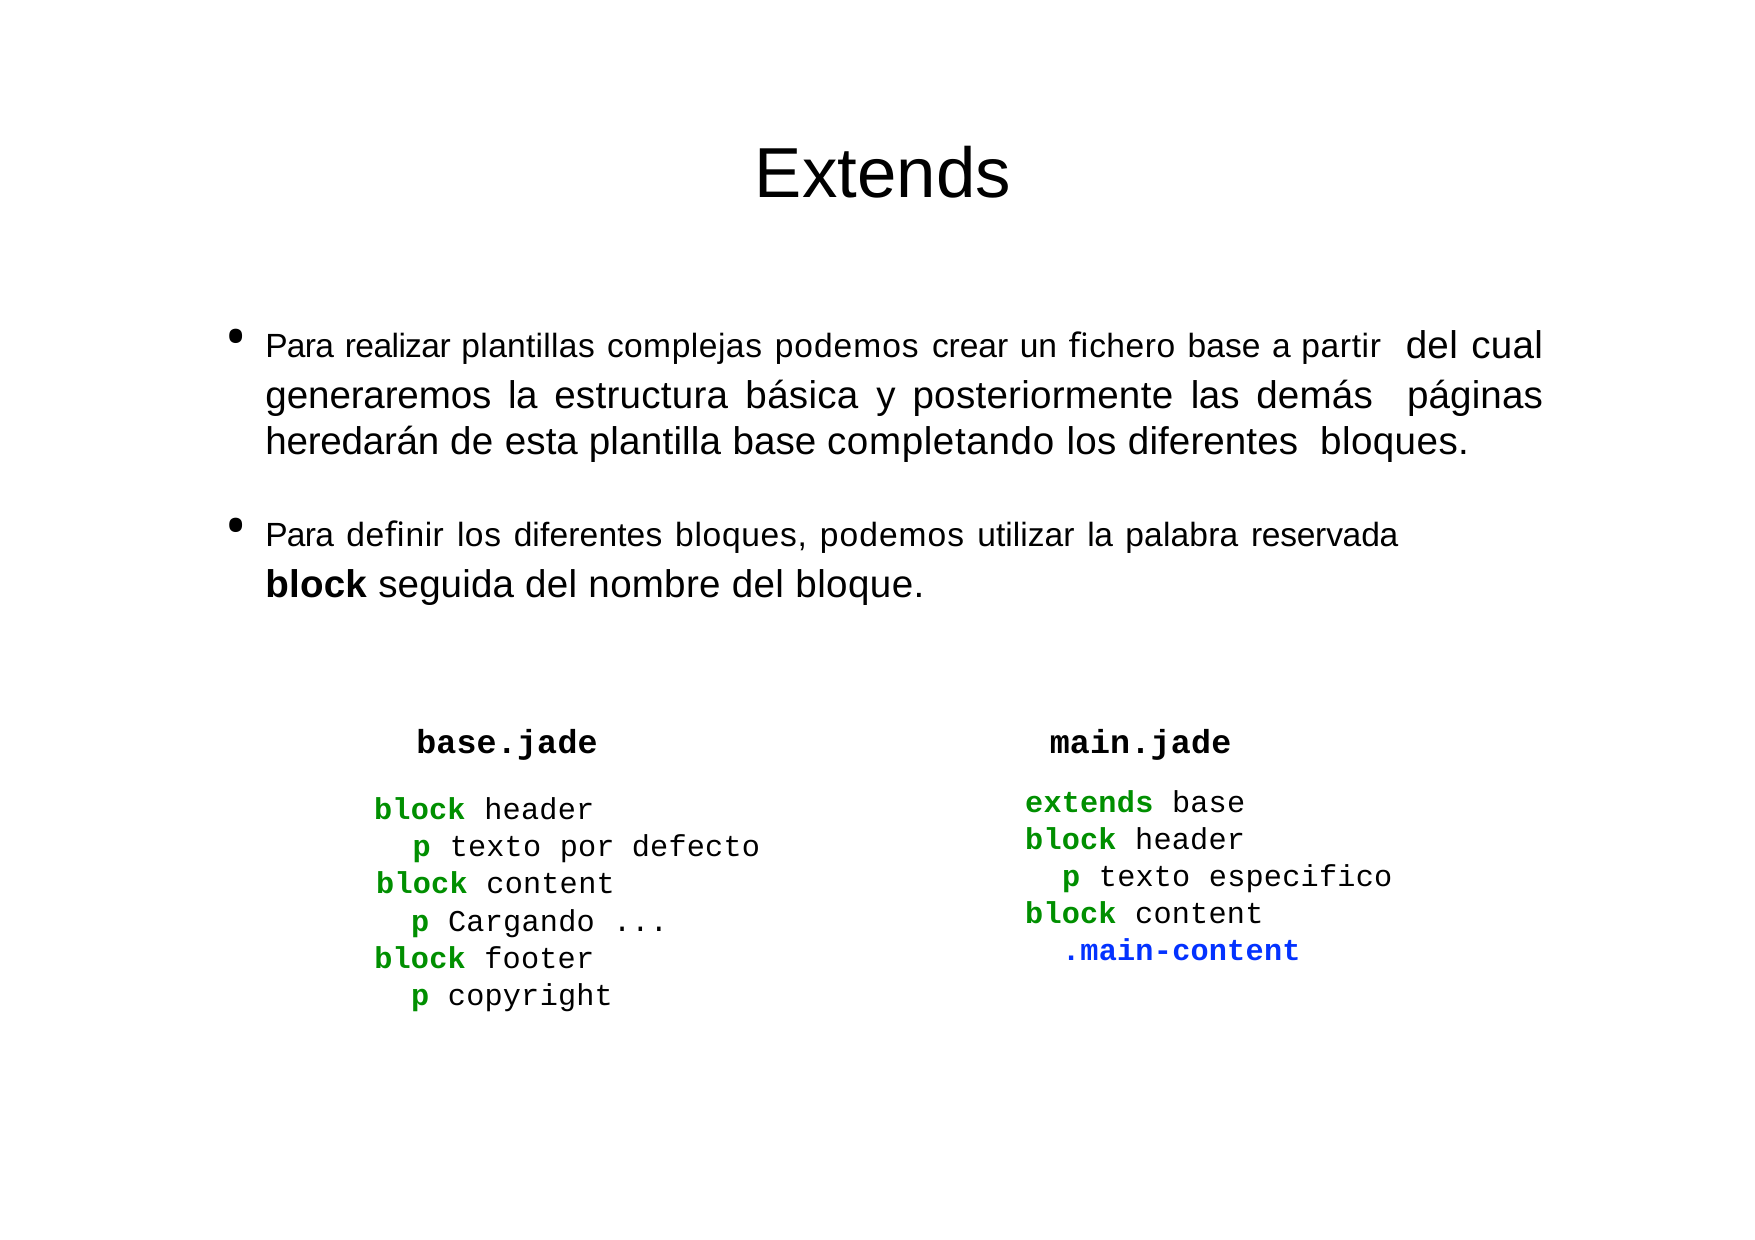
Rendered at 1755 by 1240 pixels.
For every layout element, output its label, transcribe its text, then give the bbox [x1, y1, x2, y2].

text_box main.jade extends base block header p texto especifico block content .main-content [1023, 693, 1396, 967]
text_box Para realizar plantillas complejas podemos crear un ﬁchero base a partir del cual generaremos la estructura básica y posteriormente las demás páginas heredarán de esta plantilla base completando los diferentes bloques. Para deﬁnir los diferentes bloques, podemos utilizar la palabra reservada block seguida del nombre del bloque. [222, 298, 1544, 605]
title Extends [752, 124, 1015, 334]
text_box p Cargando ... block footer p copyright [372, 898, 671, 1012]
text_box block header p texto por block content [372, 786, 616, 898]
text_box defecto [629, 823, 763, 863]
text_box base.jade [414, 717, 602, 760]
